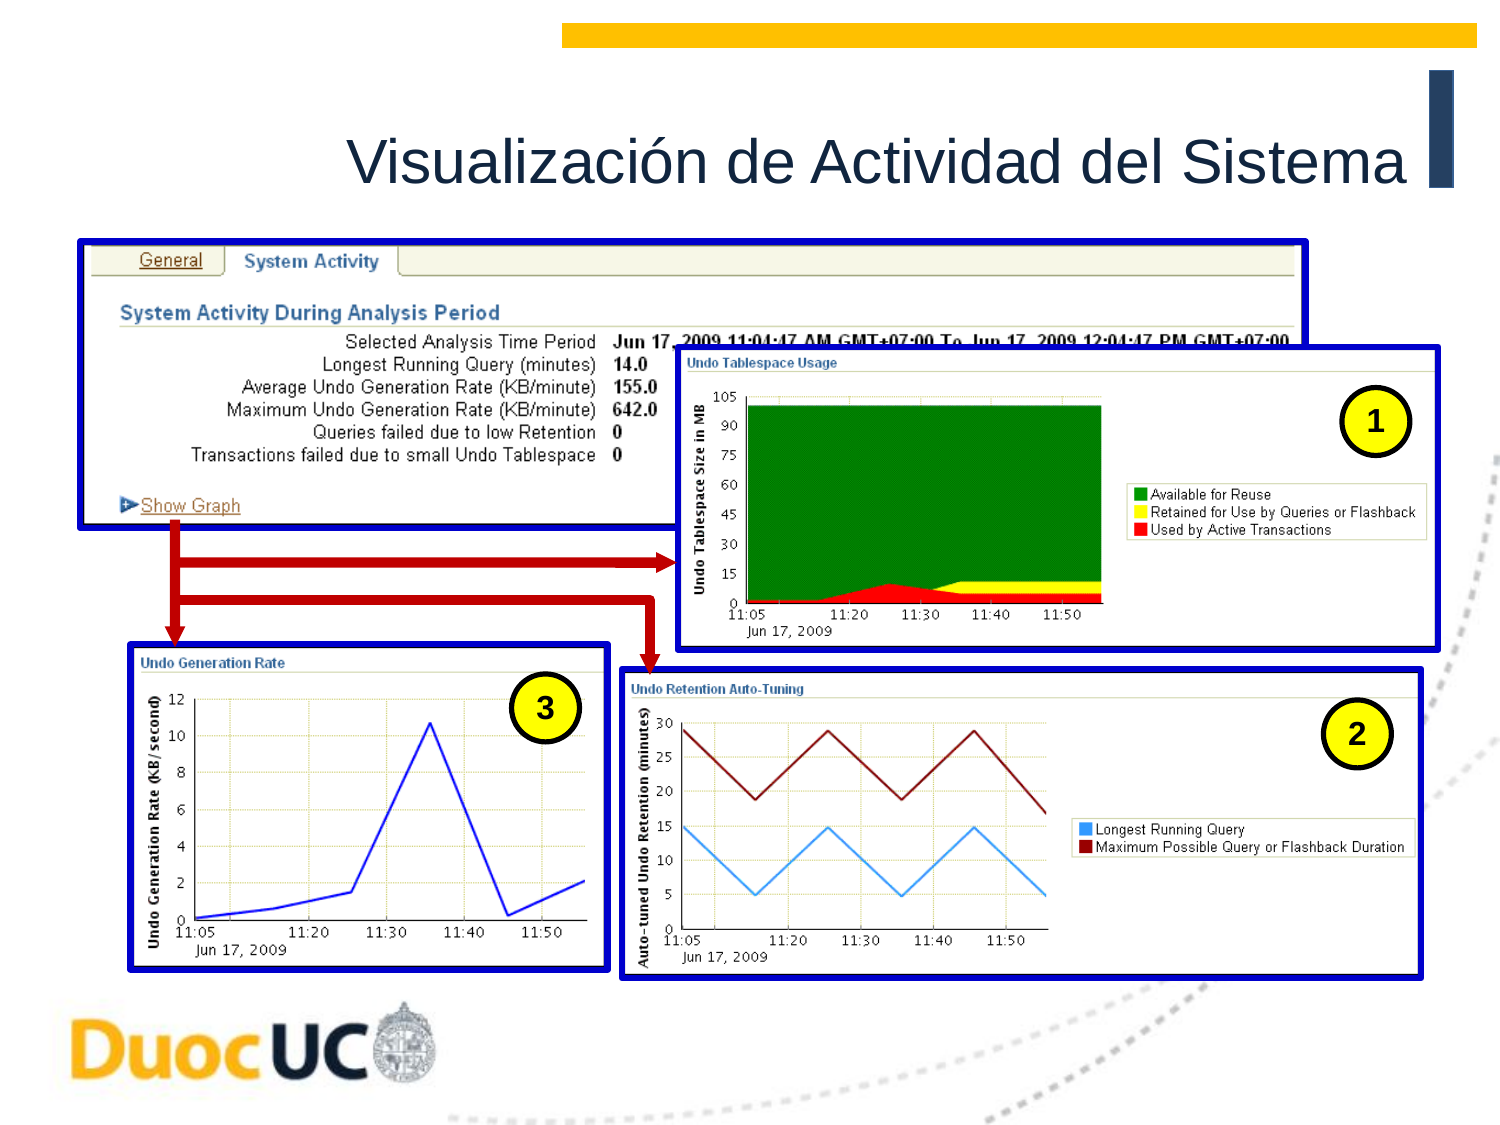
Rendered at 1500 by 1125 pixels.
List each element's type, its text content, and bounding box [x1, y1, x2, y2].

text_box [174, 599, 655, 671]
title Visualización de Actividad del Sistema [100, 38, 1424, 280]
text_box [170, 601, 180, 645]
text_box [174, 558, 675, 567]
picture [0, 0, 1500, 1125]
